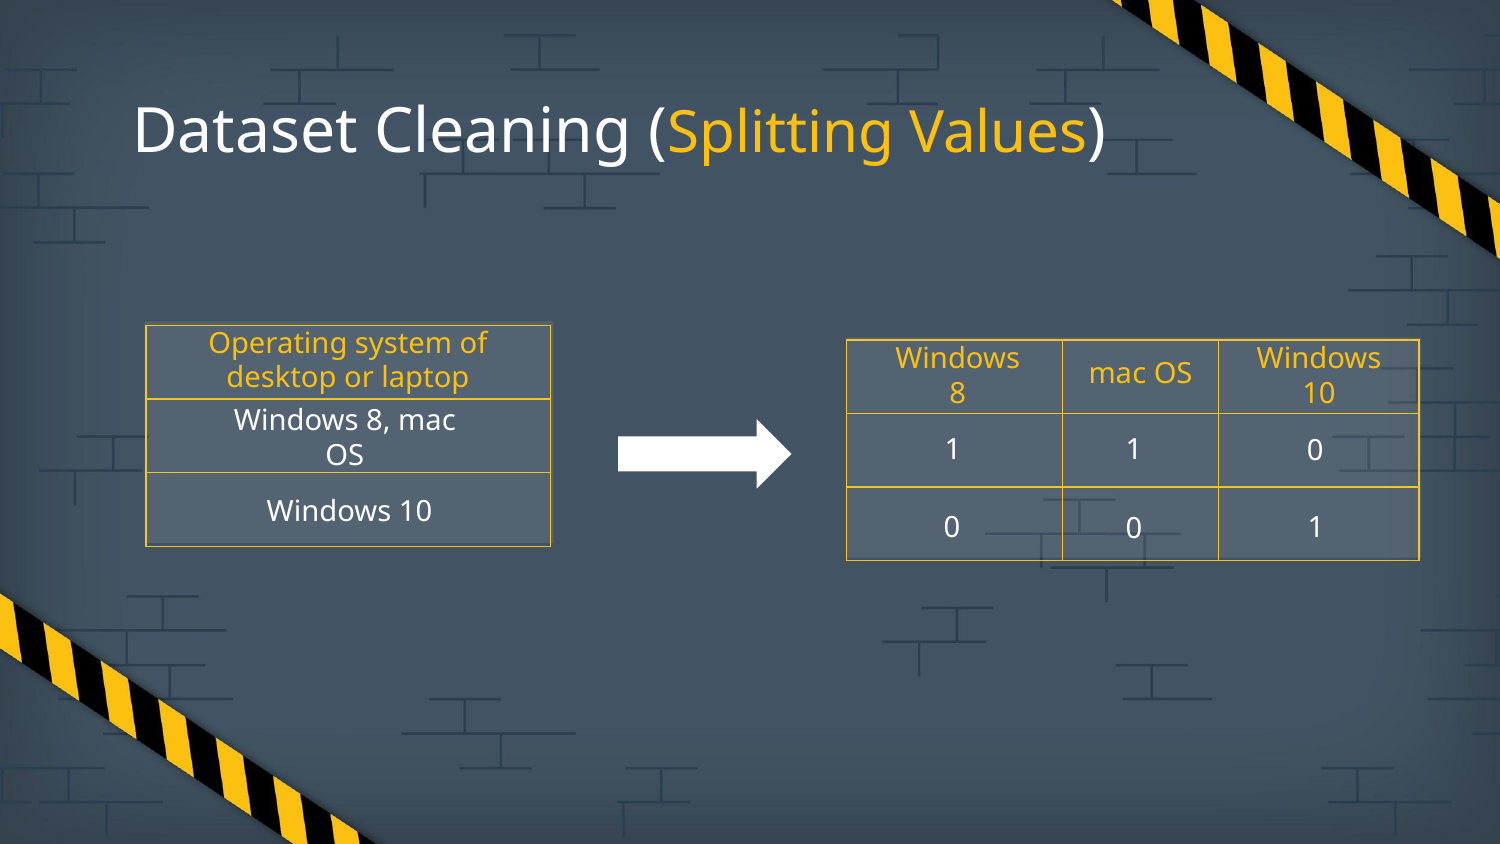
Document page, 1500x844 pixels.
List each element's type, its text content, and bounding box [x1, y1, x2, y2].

picture [0, 0, 1500, 844]
text_box 1 [1244, 500, 1388, 552]
text_box 0 [880, 499, 1024, 551]
text_box 0 [1243, 423, 1387, 474]
text_box Operating system of desktop or laptop [148, 333, 548, 385]
text_box [143, 319, 556, 545]
text_box mac OS [1068, 346, 1213, 398]
text_box 1 [1062, 422, 1206, 473]
text_box Windows 8, mac OS [209, 411, 480, 462]
text_box Windows 10 [1225, 348, 1412, 400]
text_box Windows 10 [214, 484, 485, 535]
text_box 1 [881, 422, 1025, 473]
text_box 0 [1062, 501, 1206, 552]
text_box [616, 417, 794, 491]
title Dataset Cleaning (Splitting Values) [117, 88, 1383, 167]
text_box [844, 335, 1423, 560]
text_box Windows 8 [873, 349, 1042, 400]
